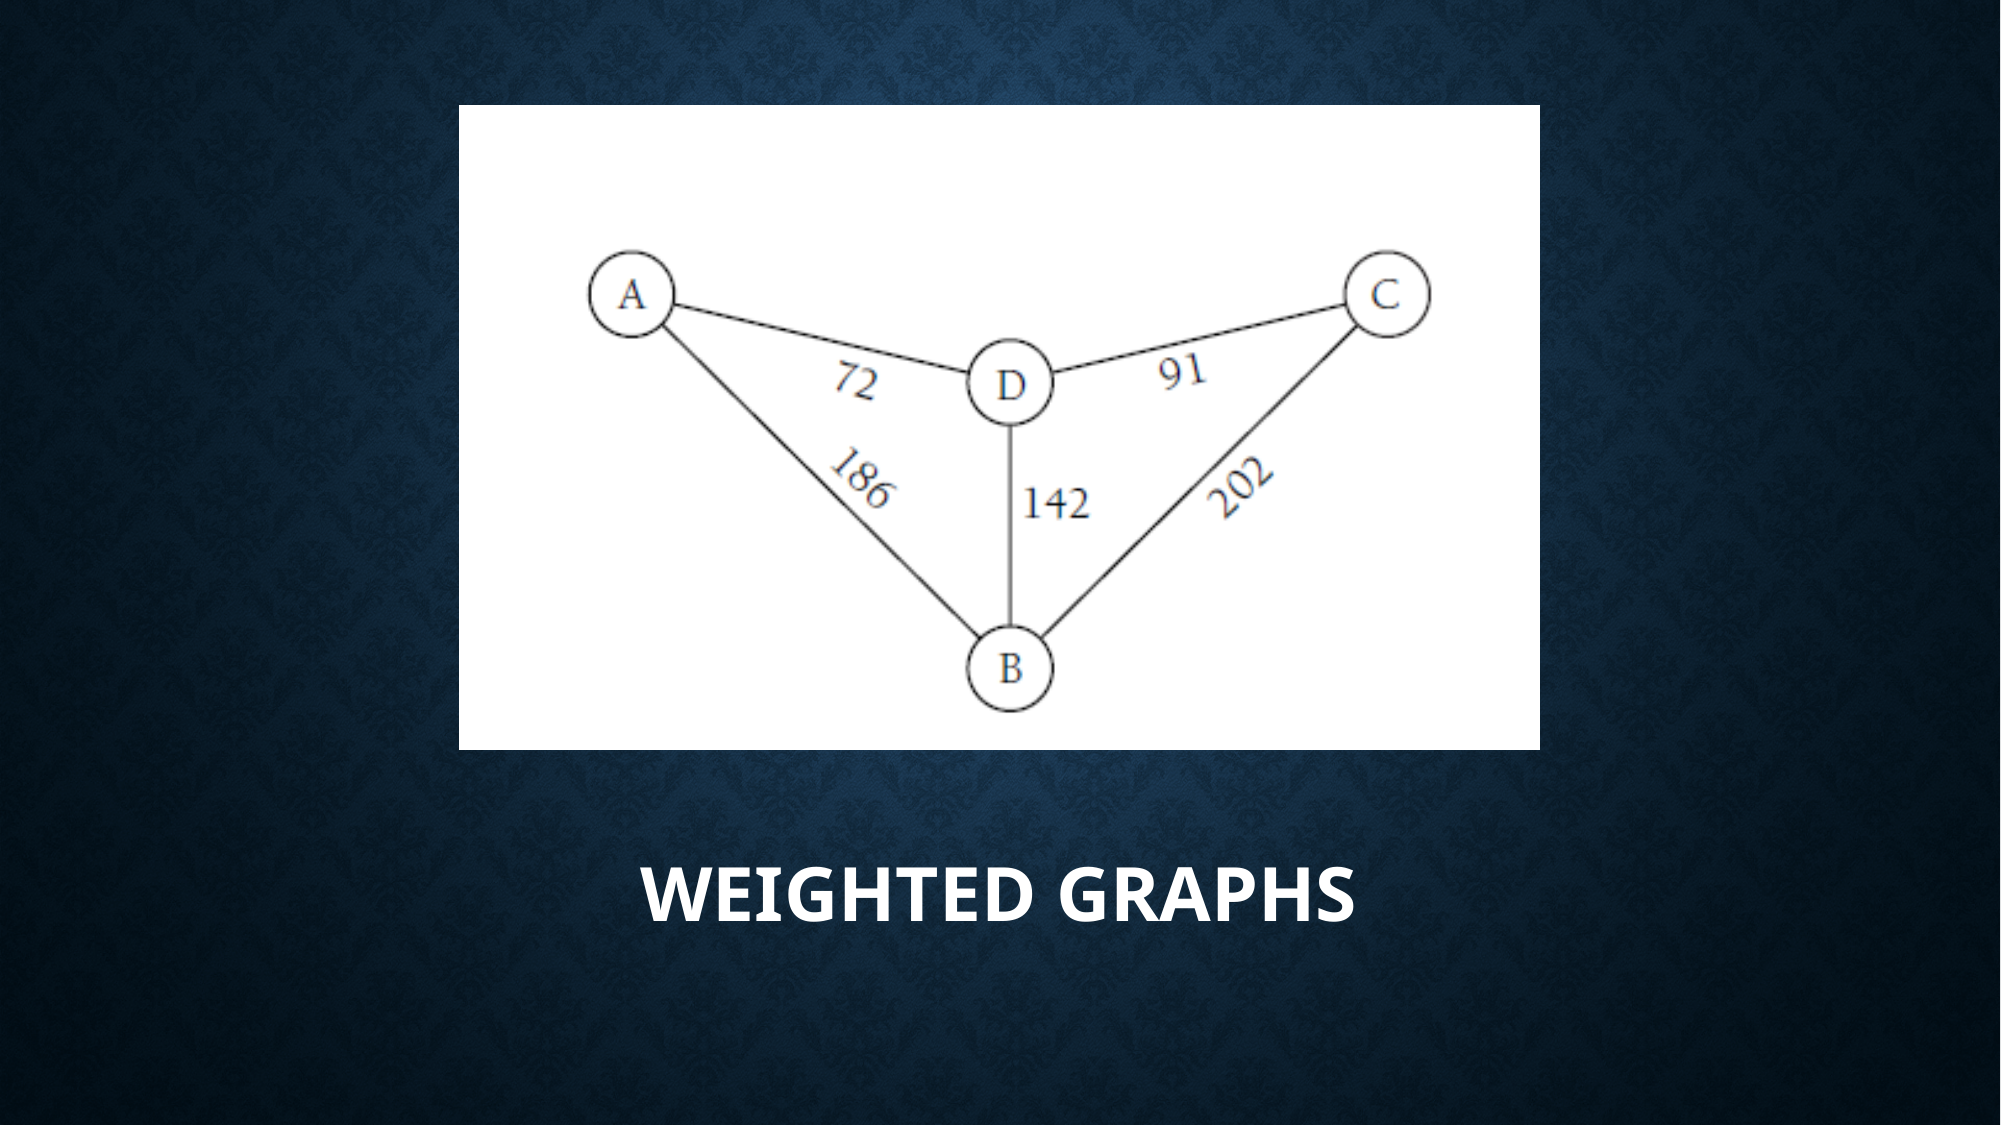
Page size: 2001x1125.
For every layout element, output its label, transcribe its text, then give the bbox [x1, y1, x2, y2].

title Weighted graphs [149, 790, 1849, 945]
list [458, 104, 1540, 751]
